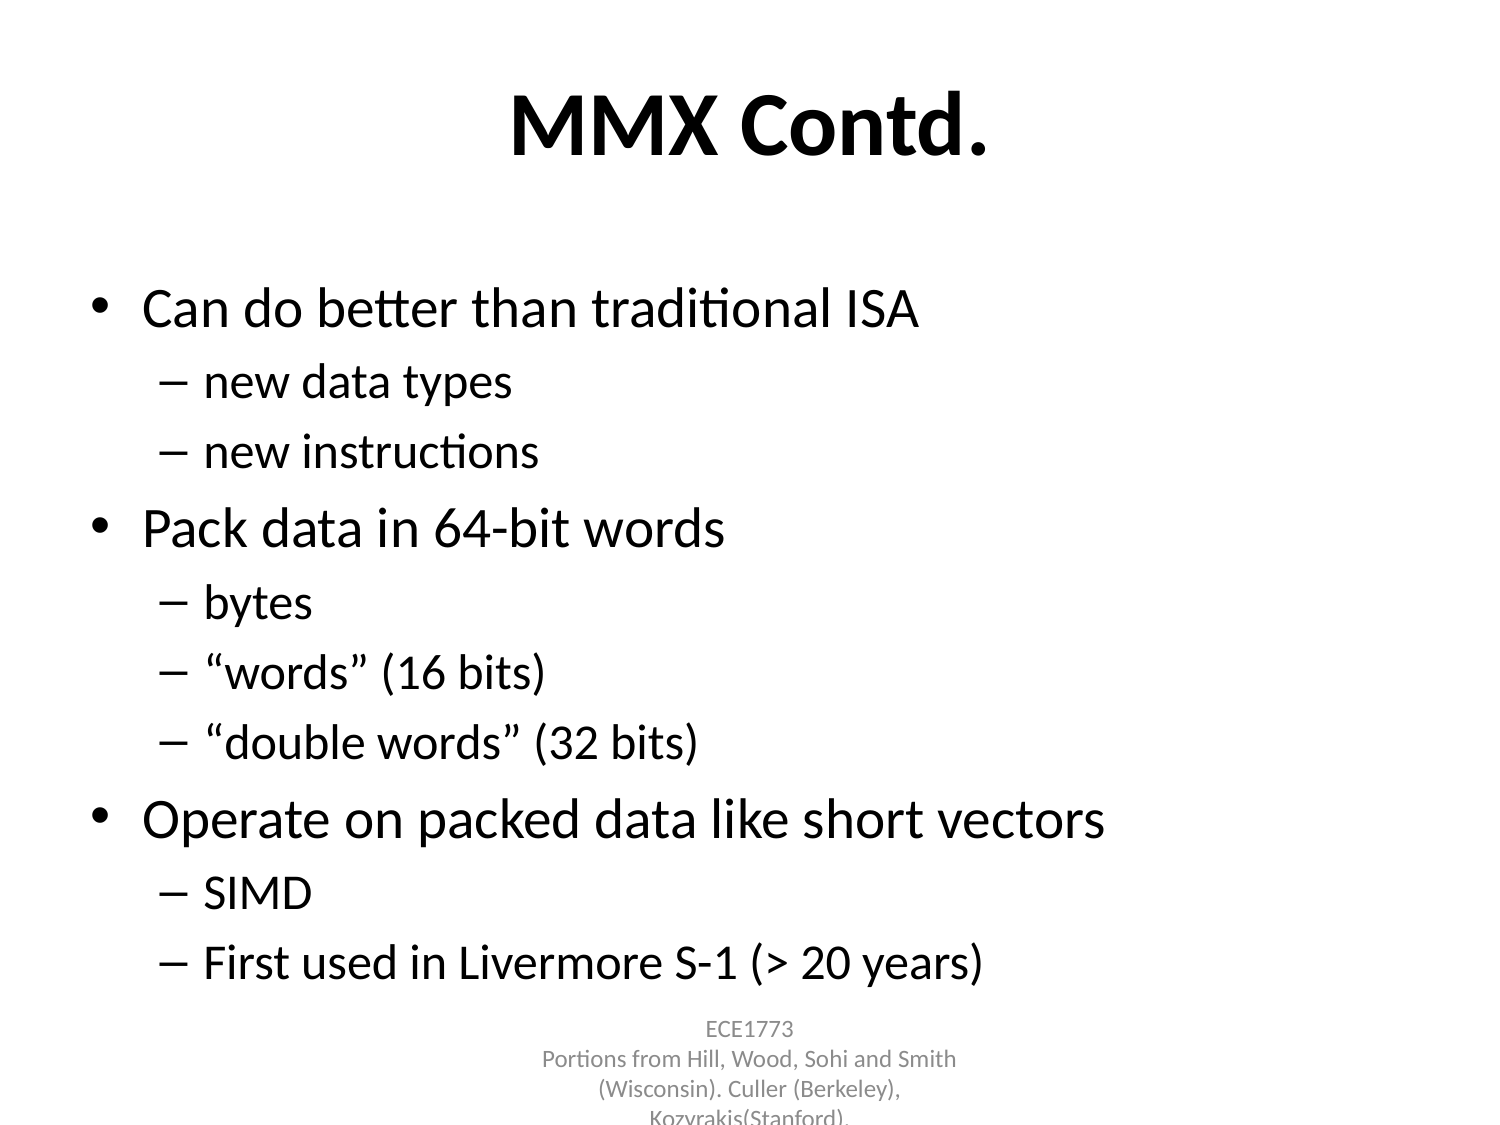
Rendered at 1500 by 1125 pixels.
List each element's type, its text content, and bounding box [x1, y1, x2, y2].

title MMX Contd. [75, 24, 1425, 213]
footer ECE1773 Portions from Hill, Wood, Sohi and Smith (Wisconsin). Culler (Berkeley), Kozyrakis(Stanford). [512, 1042, 988, 1103]
list Can do better than traditional ISA new data types new instructions Pack data in 64-bit words bytes “words” (16 bits) “double words” (32 bits) Operate on packed data like short vectors SIMD First used in Livermore S-1 (> 20 years) [75, 262, 1425, 1005]
